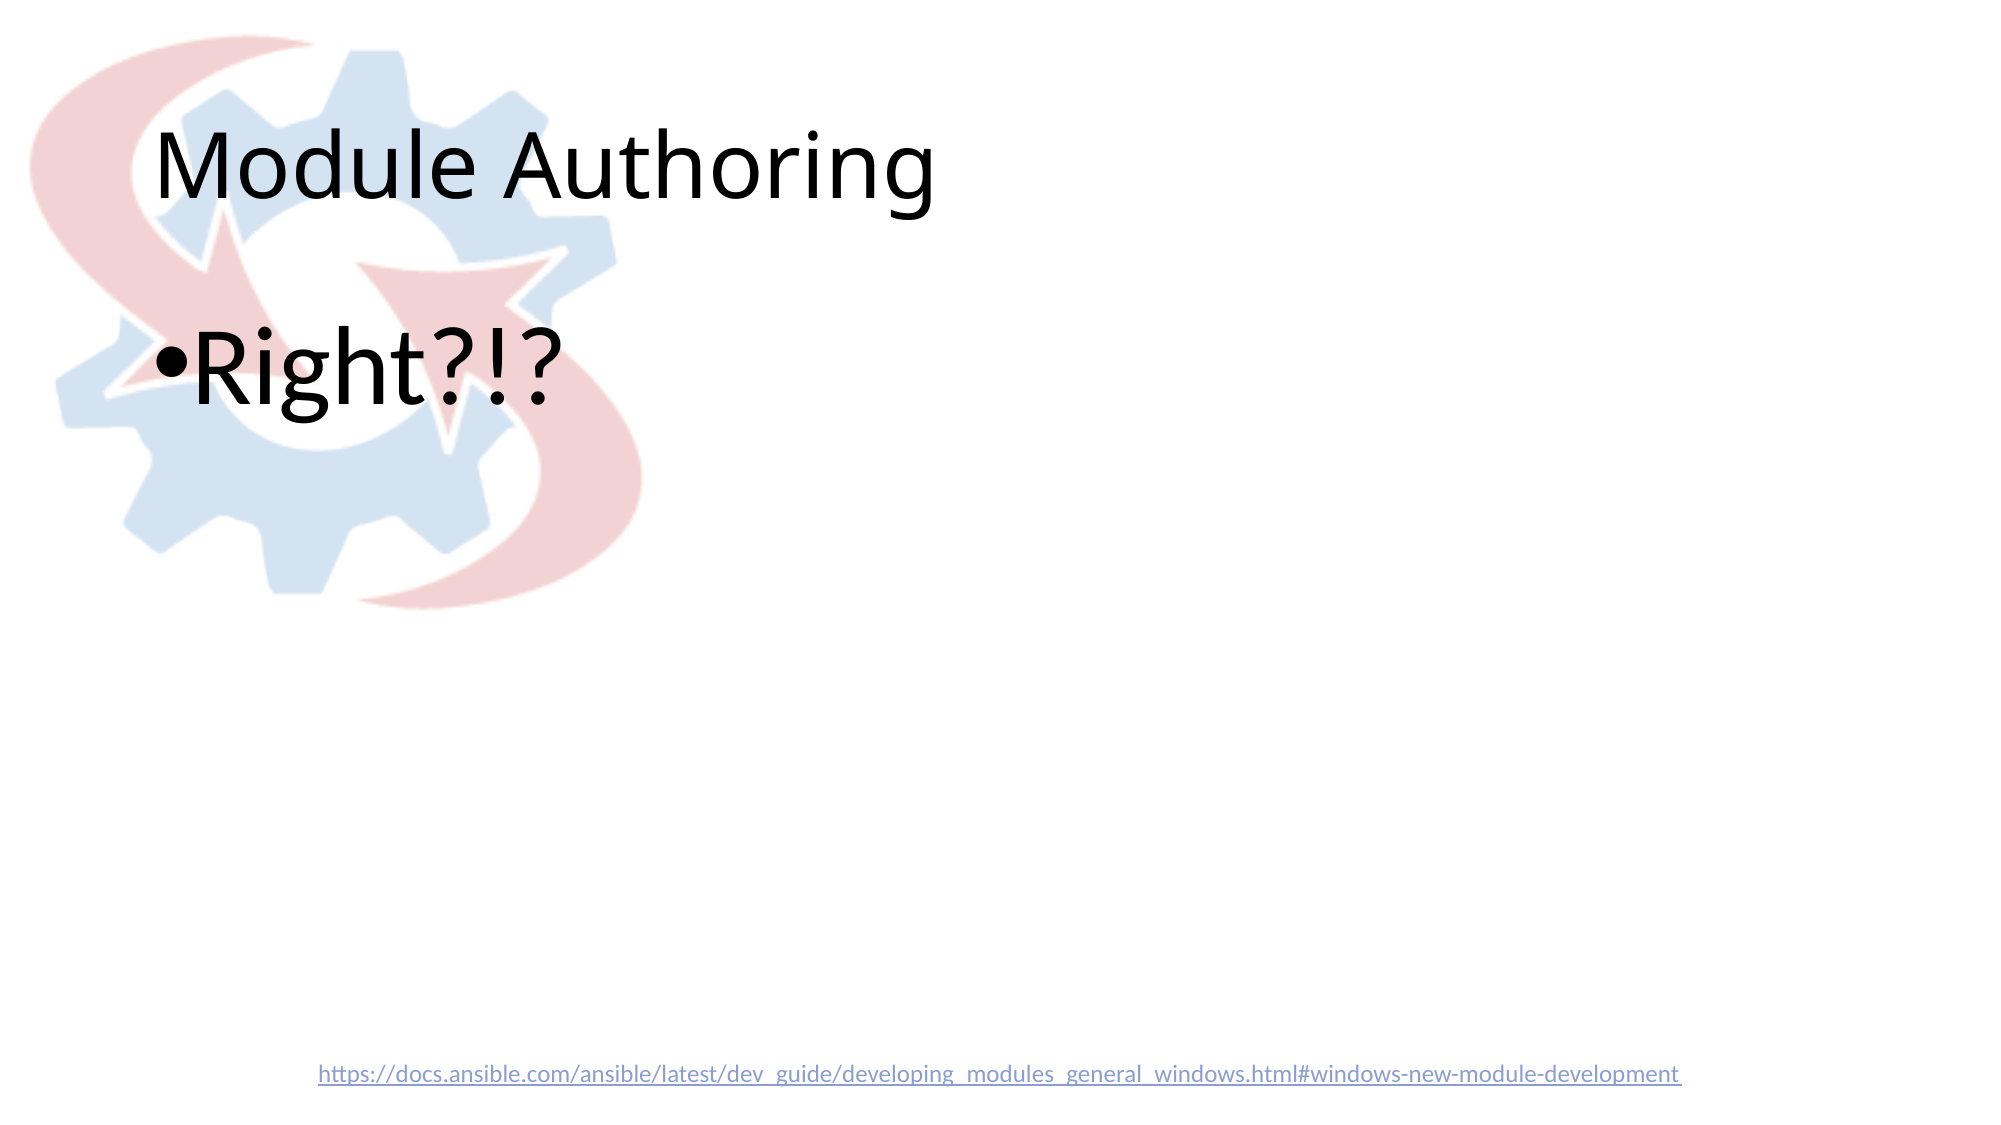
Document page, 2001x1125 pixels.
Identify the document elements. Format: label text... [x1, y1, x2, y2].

title Module Authoring [137, 59, 1863, 278]
footer https://docs.ansible.com/ansible/latest/dev_guide/developing_modules_general_windows.html#windows-new-module-development [137, 1042, 1863, 1103]
list Right?!? [137, 299, 1863, 1014]
